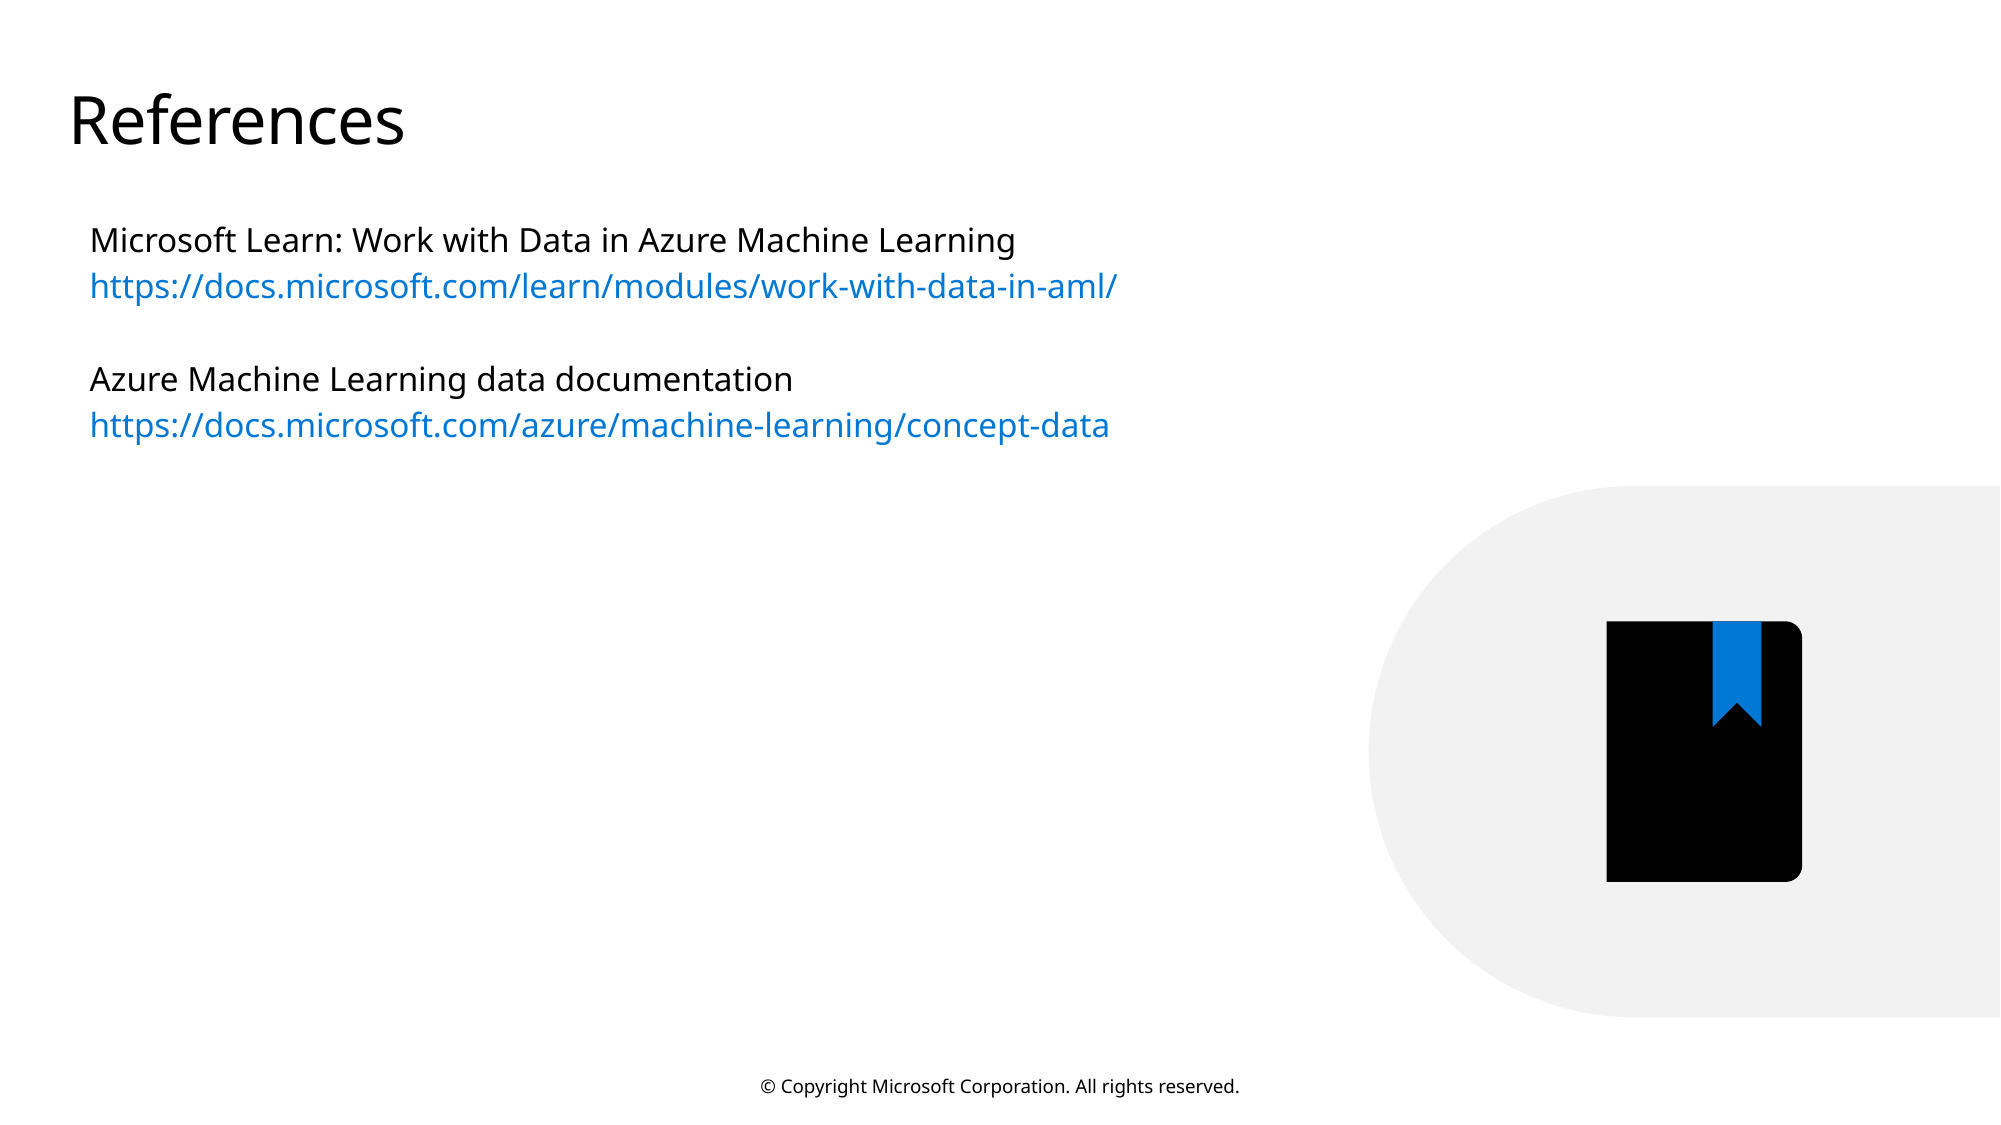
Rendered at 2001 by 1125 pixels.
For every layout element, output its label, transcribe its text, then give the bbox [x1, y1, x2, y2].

list Microsoft Learn: Work with Data in Azure Machine Learning https://docs.microsoft.com/learn/modules/work-with-data-in-aml/ Azure Machine Learning data documentation https://docs.microsoft.com/azure/machine-learning/concept-data [74, 211, 1889, 455]
title References [68, 72, 1930, 184]
text_box [1367, 485, 2000, 1019]
picture [1606, 620, 1803, 883]
